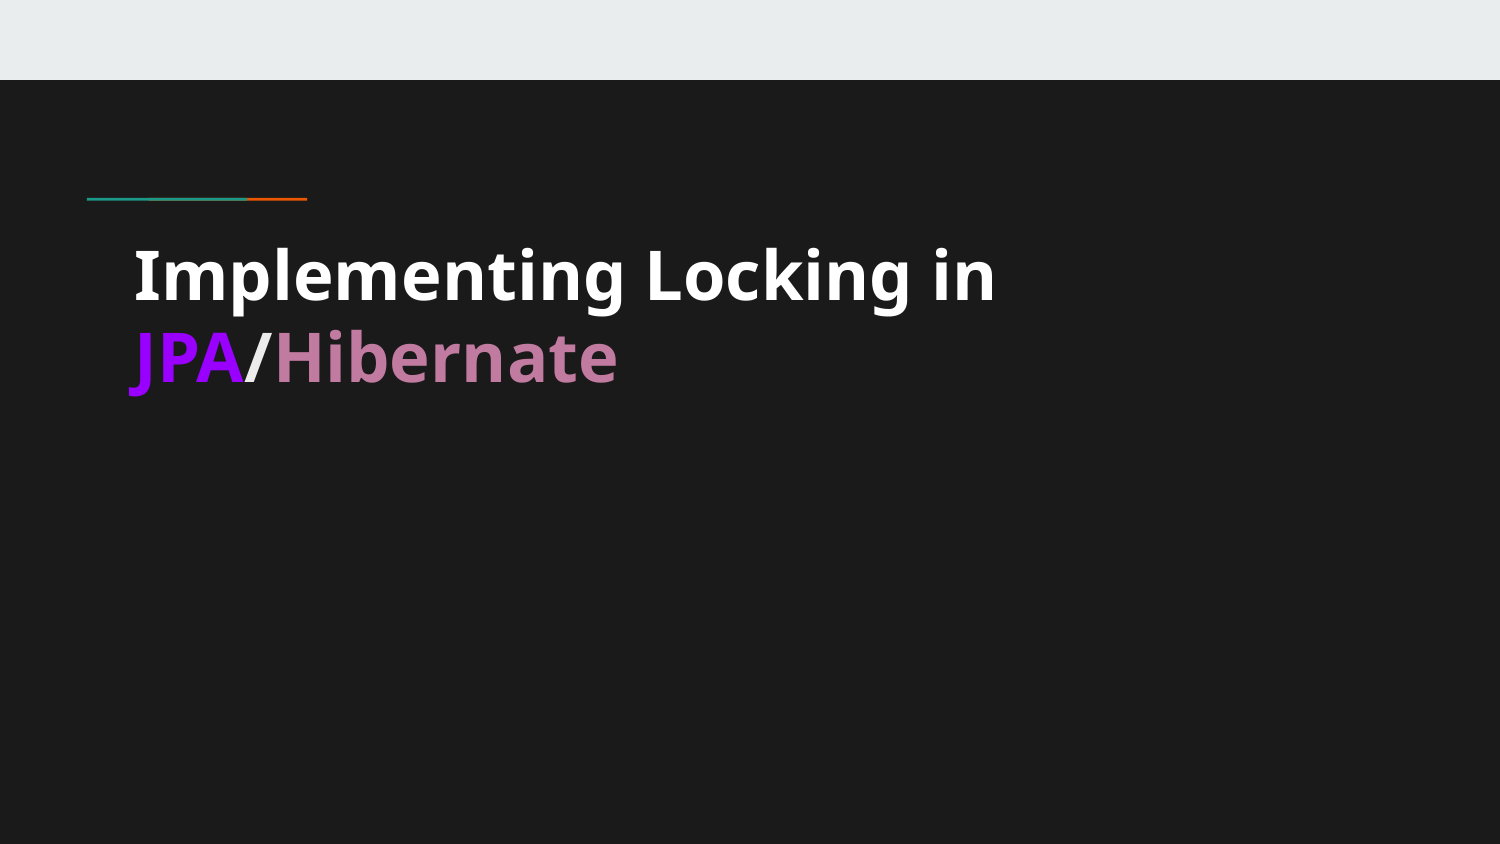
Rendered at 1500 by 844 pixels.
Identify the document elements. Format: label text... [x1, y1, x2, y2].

title Implementing Locking in JPA/Hibernate [119, 216, 1381, 468]
